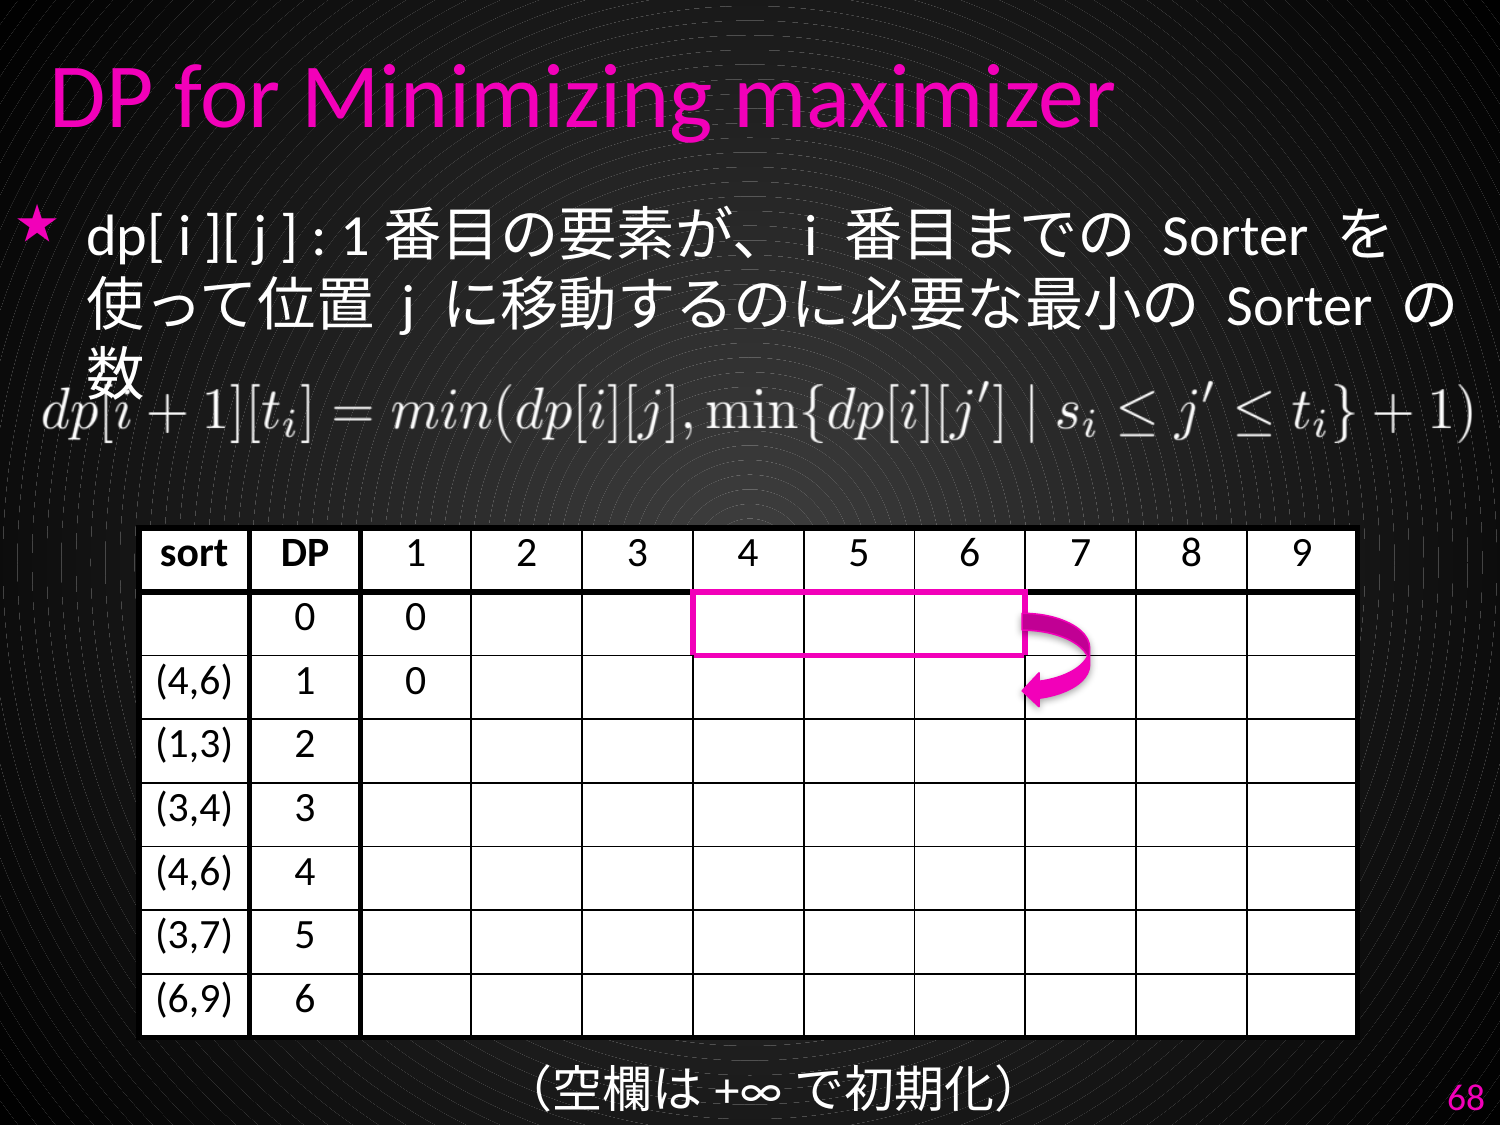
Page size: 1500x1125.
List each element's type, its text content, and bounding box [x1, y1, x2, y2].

table_cell [583, 720, 692, 782]
table_cell [1137, 656, 1246, 718]
table_cell [363, 720, 470, 782]
table_cell [583, 784, 692, 846]
table_cell [472, 720, 581, 782]
table_cell [583, 595, 690, 655]
table_cell 2 [252, 720, 358, 782]
table_cell [805, 658, 914, 718]
table_cell [1248, 784, 1355, 846]
table_cell [1026, 911, 1135, 973]
table_cell [1137, 975, 1246, 1035]
table_cell 4 [252, 847, 358, 909]
table_cell [1248, 847, 1355, 909]
table_cell [1248, 911, 1355, 973]
picture [40, 377, 1475, 446]
table_header 5 [805, 531, 914, 589]
table_cell [805, 975, 914, 1035]
table_cell [1248, 975, 1355, 1035]
table_cell [1137, 911, 1246, 973]
table_cell [694, 847, 803, 909]
table_cell (3,4) [142, 784, 247, 846]
table_cell 3 [252, 784, 358, 846]
table_cell (1,3) [142, 720, 247, 782]
table_cell (6,9) [142, 975, 247, 1035]
table_cell [1026, 975, 1135, 1035]
table_header 6 [915, 531, 1024, 589]
table_cell [1026, 656, 1135, 718]
table_header 2 [472, 531, 581, 589]
table_cell [1137, 847, 1246, 909]
table_header 4 [694, 531, 803, 589]
table_cell 6 [252, 975, 358, 1035]
table_cell [915, 975, 1024, 1035]
table_cell 5 [252, 911, 358, 973]
table_cell [915, 720, 1024, 782]
table_cell 0 [252, 595, 358, 655]
table_cell [472, 911, 581, 973]
table_cell [472, 847, 581, 909]
table_cell [694, 975, 803, 1035]
table_cell [694, 911, 803, 973]
table_cell [472, 784, 581, 846]
table_cell [472, 975, 581, 1035]
table_cell [1137, 784, 1246, 846]
table_cell [1137, 595, 1246, 655]
text_box [1021, 612, 1091, 708]
title DP for Minimizing maximizer [34, 19, 1469, 164]
table_header 9 [1248, 531, 1355, 589]
table_cell [805, 784, 914, 846]
table_cell [915, 847, 1024, 909]
table_cell [583, 656, 692, 718]
table_cell [583, 975, 692, 1035]
table_cell [1026, 784, 1135, 846]
table_cell [363, 847, 470, 909]
table_cell [694, 658, 803, 718]
table_header 7 [1026, 531, 1135, 589]
table_cell 1 [252, 656, 358, 718]
table_cell [915, 911, 1024, 973]
table_cell [915, 784, 1024, 846]
table_cell [1026, 720, 1135, 782]
table_cell (3,7) [142, 911, 247, 973]
table_cell [1248, 656, 1355, 718]
table_cell [1248, 720, 1355, 782]
table_cell [583, 911, 692, 973]
table_cell [805, 595, 914, 653]
slide_number 68 [1149, 1065, 1500, 1125]
table_cell [583, 847, 692, 909]
table_cell [805, 720, 914, 782]
list dp[ i ][ j ] : 1番目の要素が、i 番目までの Sorter を使って位置 j に移動するのに必要な最小の Sorter の数 [0, 189, 1500, 1042]
table_cell [915, 658, 1024, 718]
table_cell (4,6) [142, 847, 247, 909]
table_cell [363, 784, 470, 846]
table_cell [363, 911, 470, 973]
table_cell [805, 911, 914, 973]
table_cell [472, 595, 581, 655]
table_header 8 [1137, 531, 1246, 589]
table_cell [696, 595, 803, 653]
table_cell [1026, 847, 1135, 909]
table_cell [1028, 595, 1135, 655]
table_cell [694, 784, 803, 846]
table_cell (4,6) [142, 656, 247, 718]
table_cell [142, 595, 247, 655]
table_header 1 [363, 531, 470, 589]
table_cell 0 [363, 595, 470, 655]
text_box （空欄は+∞で初期化） [487, 1050, 1059, 1125]
table_cell [805, 847, 914, 909]
table_cell [1137, 720, 1246, 782]
table_cell [1248, 595, 1355, 655]
table_header DP [252, 531, 358, 589]
table_header 3 [583, 531, 692, 589]
table_header sort [142, 531, 247, 589]
table_cell [363, 975, 470, 1035]
table_cell [472, 656, 581, 718]
table_cell 0 [363, 656, 470, 718]
table_cell [915, 595, 1022, 653]
table_cell [694, 720, 803, 782]
